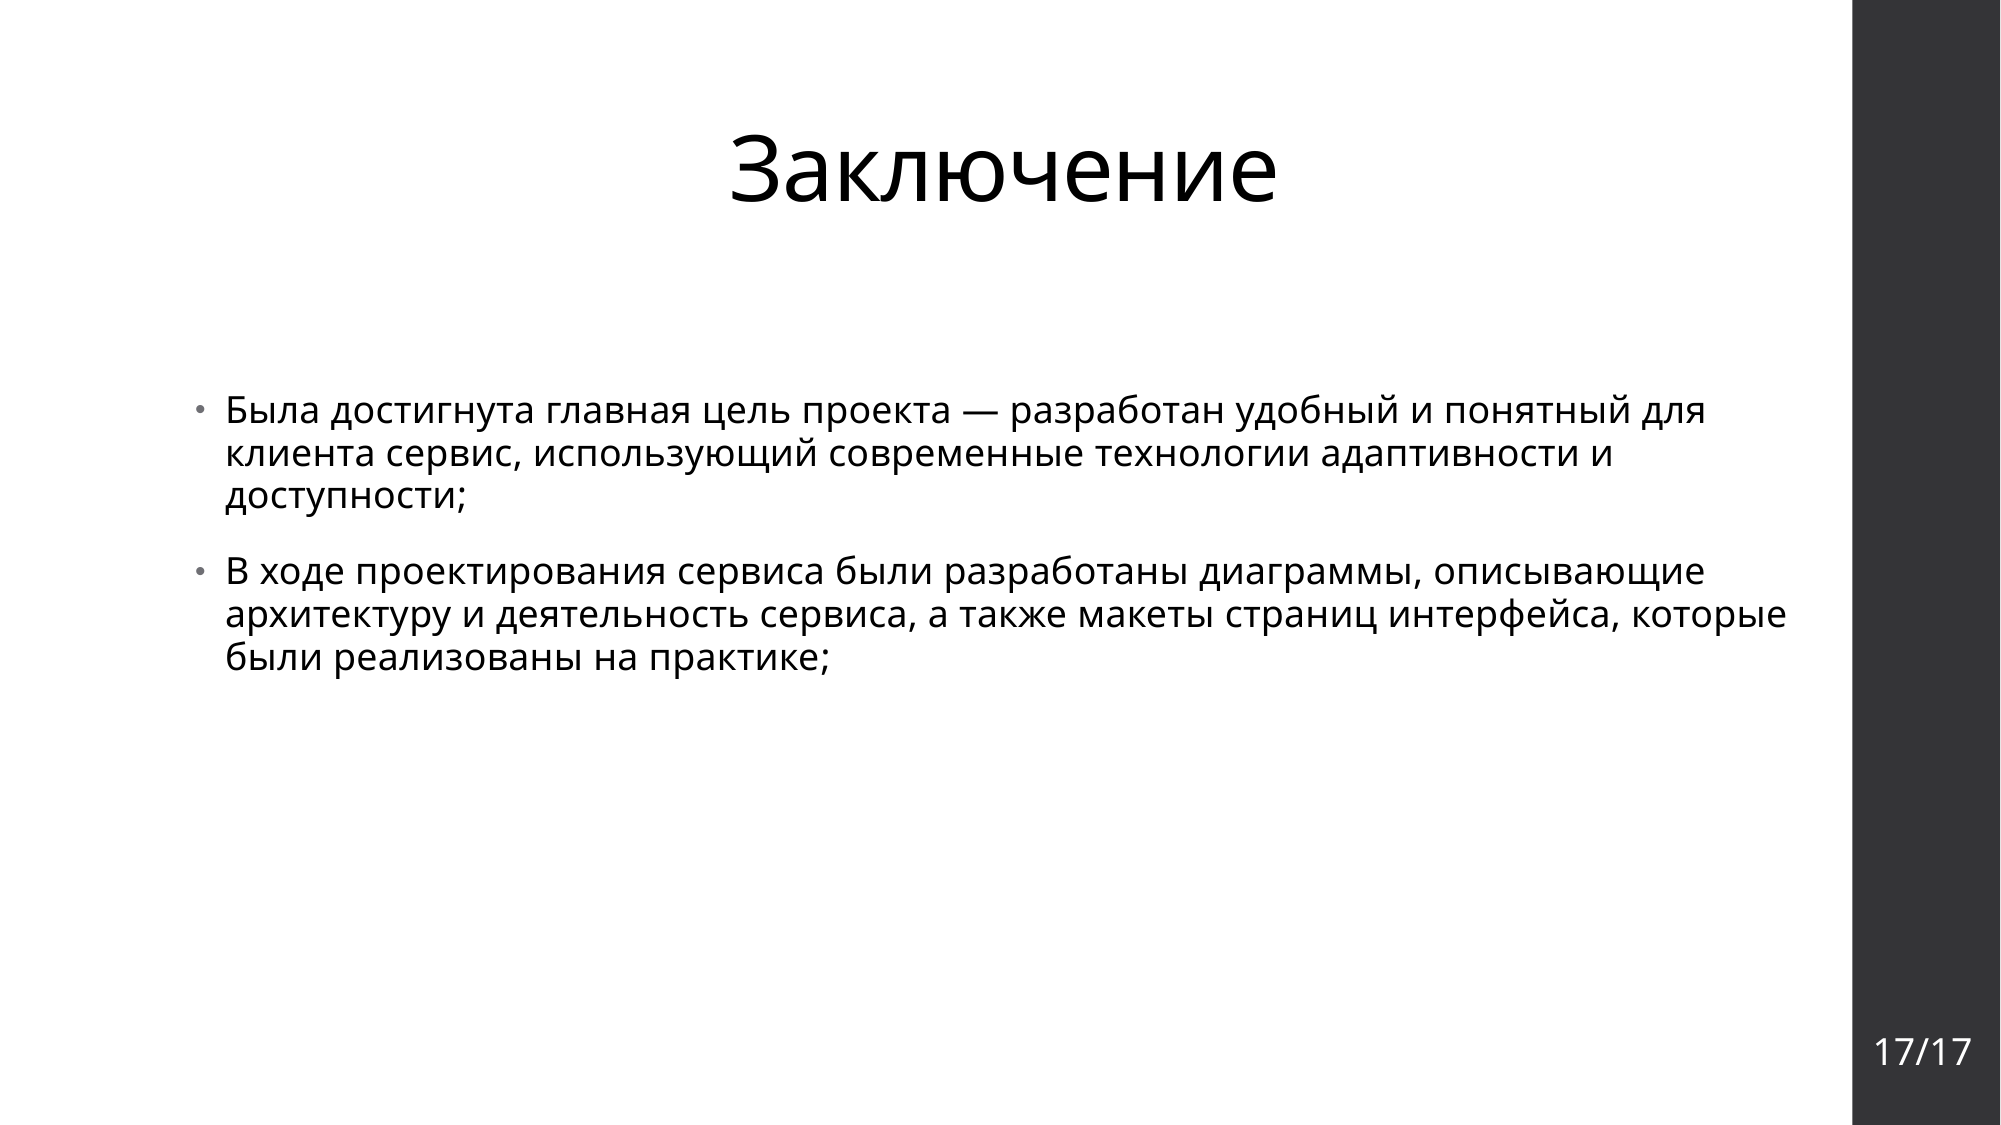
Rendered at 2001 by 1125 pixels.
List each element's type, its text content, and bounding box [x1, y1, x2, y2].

title Заключение [180, 59, 1830, 229]
list Была достигнута главная цель проекта — разработан удобный и понятный для клиента сервис, использующий современные технологии адаптивности и доступности; В ходе проектирования сервиса были разработаны диаграммы, описывающие архитектуру и деятельность сервиса, а также макеты страниц интерфейса, которые были реализованы на практике; [180, 381, 1830, 981]
text_box 17/17 [1844, 1020, 2000, 1081]
